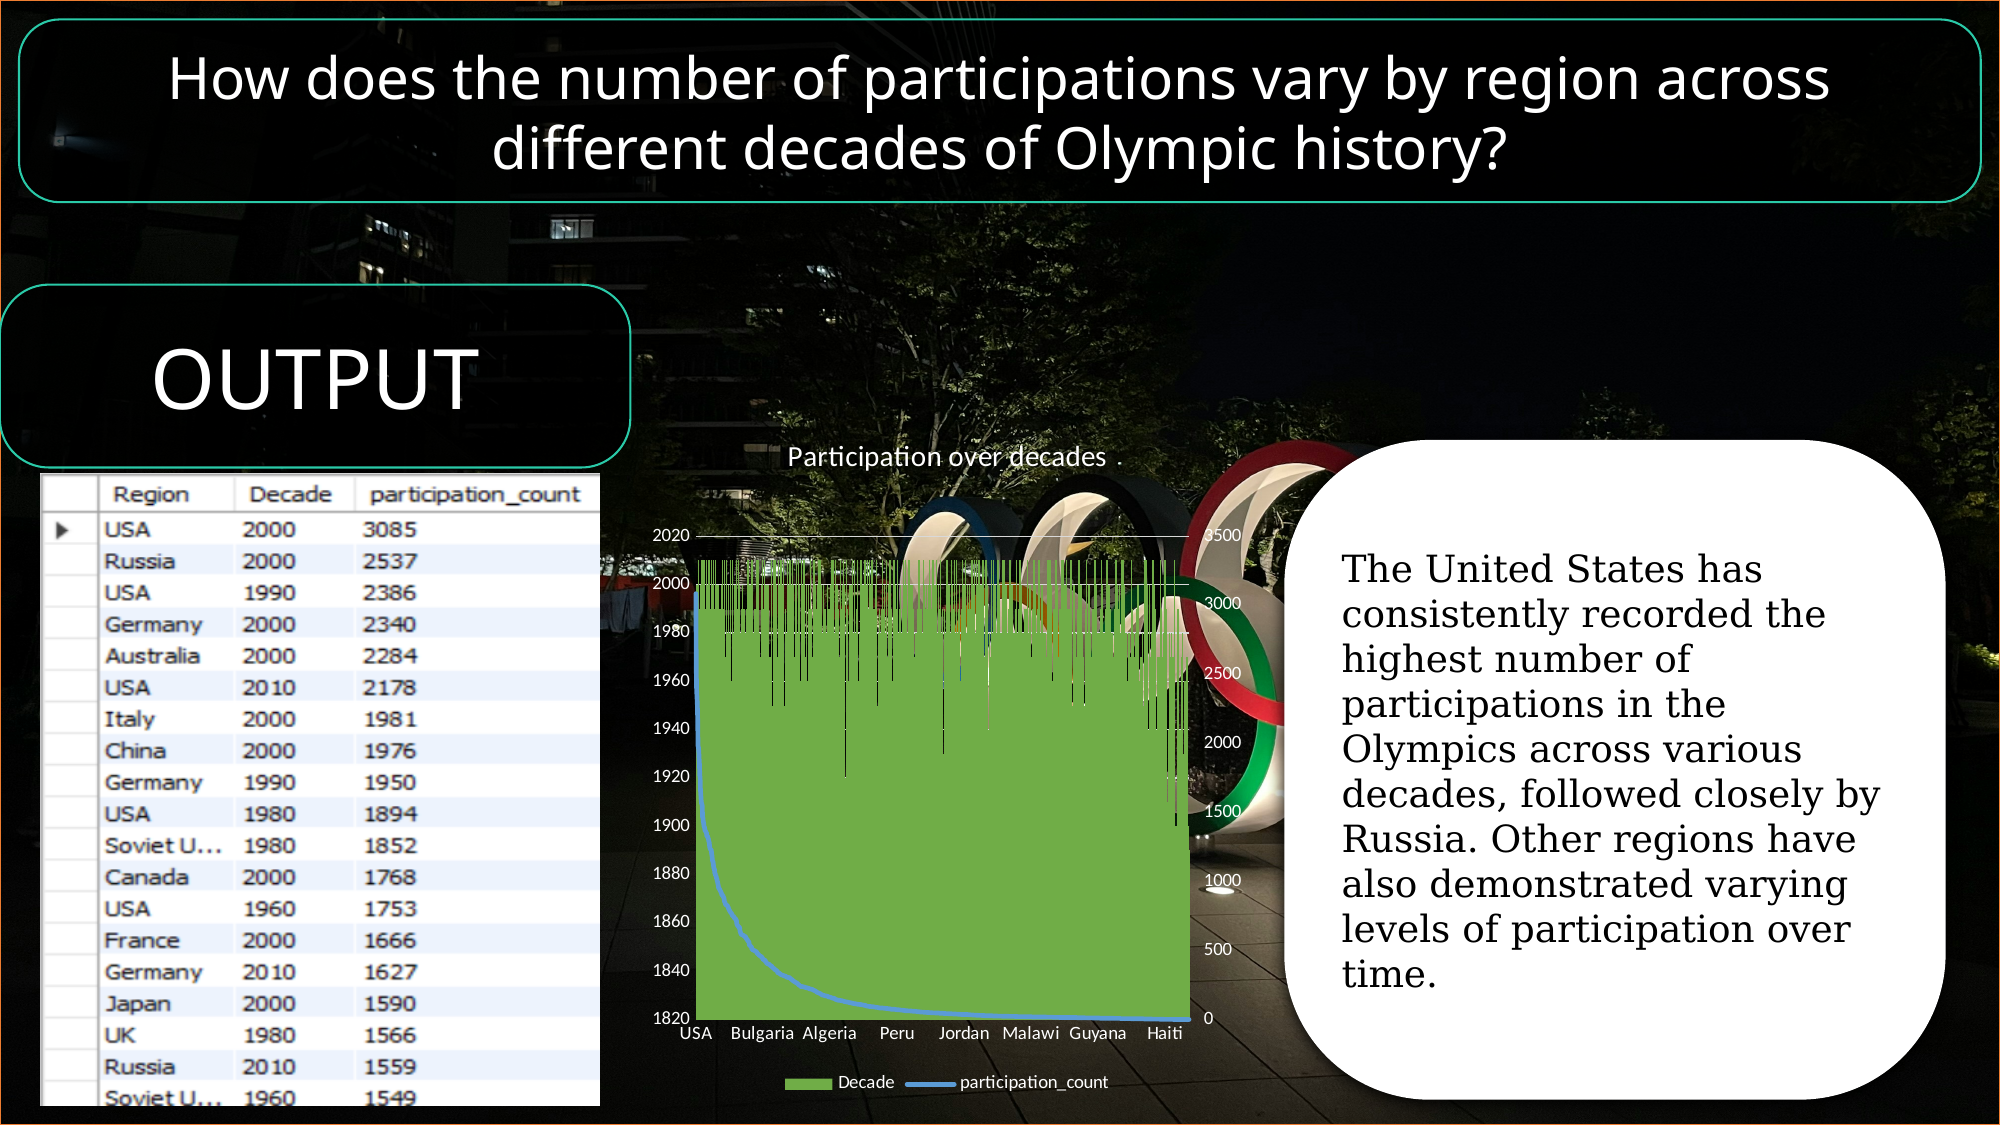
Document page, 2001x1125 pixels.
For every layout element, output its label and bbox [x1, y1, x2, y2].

chart [640, 414, 1254, 1100]
picture [0, 0, 2000, 1125]
